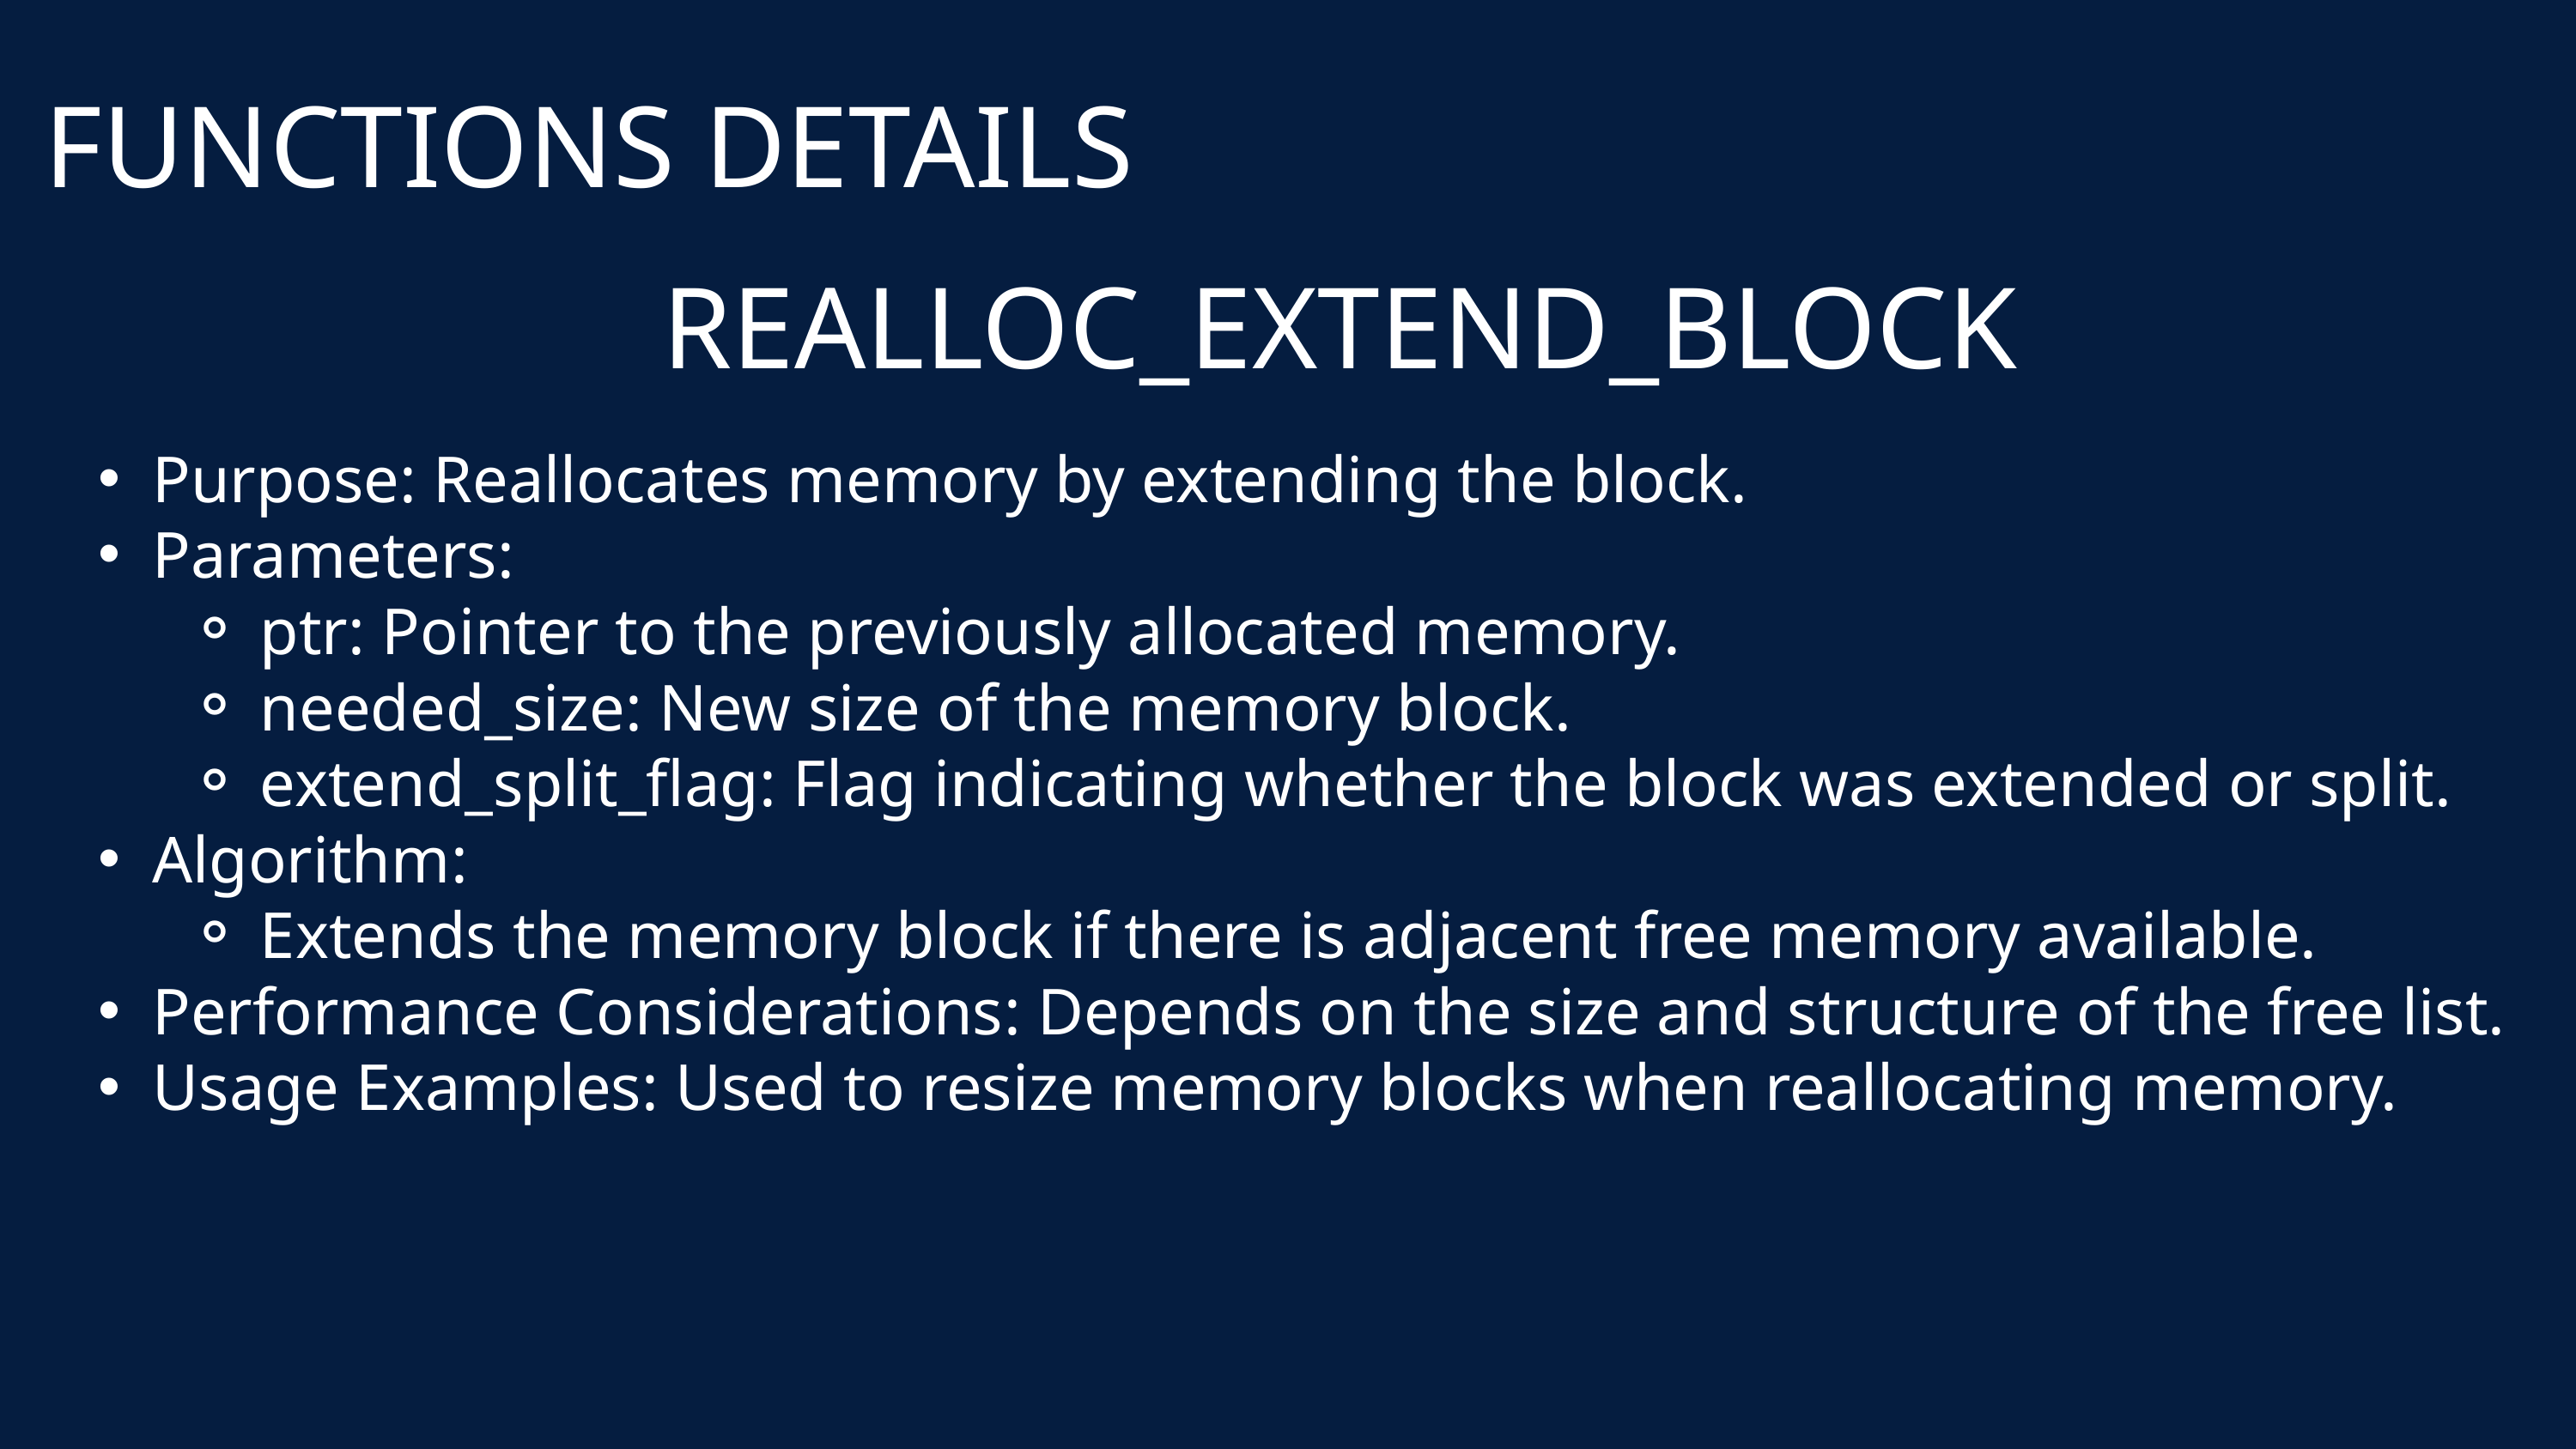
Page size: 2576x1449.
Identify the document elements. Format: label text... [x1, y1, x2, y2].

text_box Purpose: Reallocates memory by extending the block. Parameters: ptr: Pointer to the previously allocated memory. needed_size: New size of the memory block. extend_split_flag: Flag indicating whether the block was extended or split. Algorithm: Extends the memory block if there is adjacent free memory available. Performance Considerations: Depends on the size and structure of the free list. Usage Examples: Used to resize memory blocks when reallocating memory. [44, 439, 2576, 1200]
text_box REALLOC_EXTEND_BLOCK [249, 256, 2432, 391]
text_box FUNCTIONS DETAILS [44, 76, 2353, 211]
